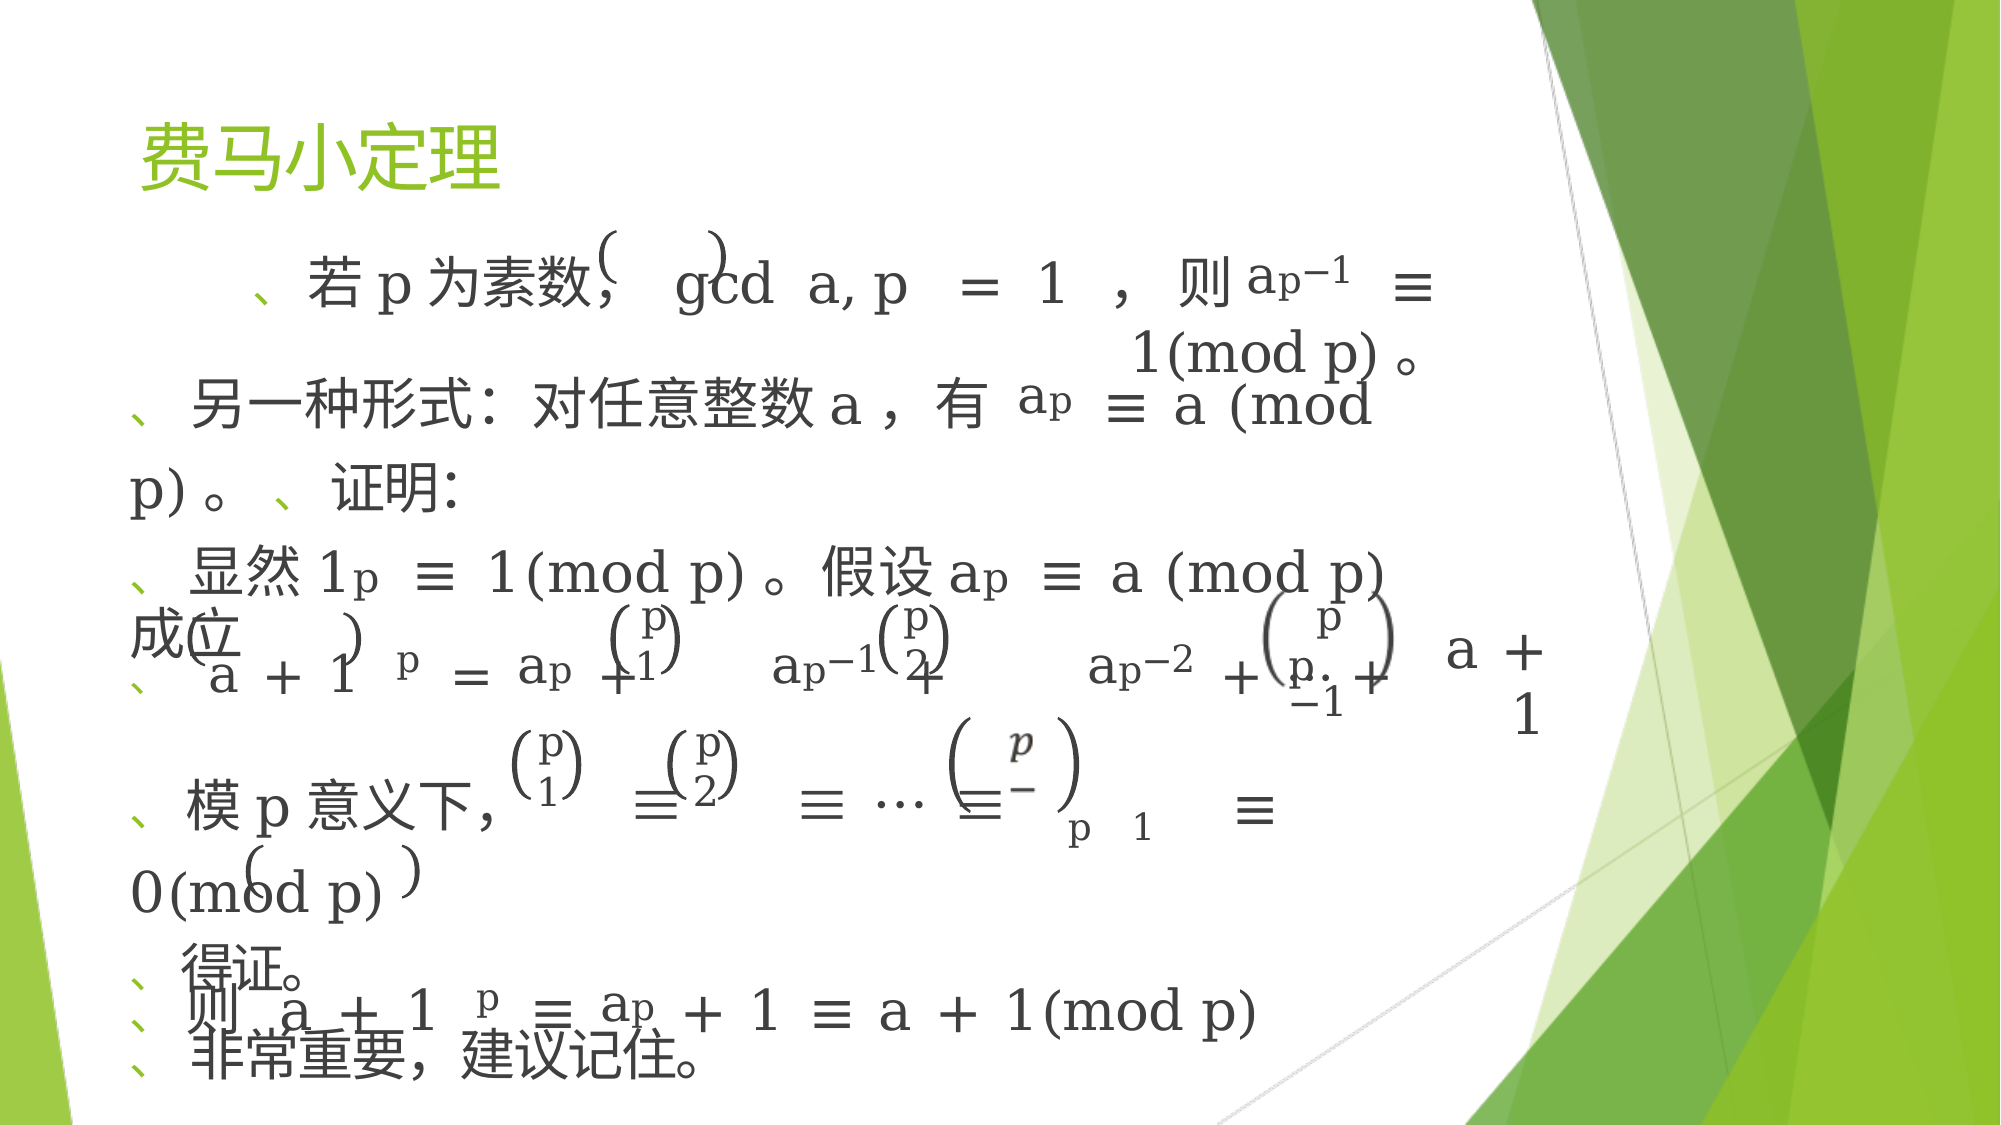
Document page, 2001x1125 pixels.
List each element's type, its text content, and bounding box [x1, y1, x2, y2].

text_box p [638, 605, 669, 641]
picture [0, 658, 74, 1125]
text_box 1 [634, 648, 660, 690]
picture [1008, 733, 1039, 793]
text_box 、 若p为素数， gcd a, p = 1 ， 则ap−1 ≡ 1(mod p)。 [127, 223, 1217, 292]
picture [1217, 0, 2000, 1125]
text_box 费马小定理 [136, 105, 504, 203]
text_box 、 另一种形式：对任意整数a，有 ap ≡ a (mod p)。 、 证明： 、 显然1p ≡ 1(mod p)。假设ap ≡ a (mod p)成立 [127, 315, 1217, 564]
text_box 、 a + 1 p = ap + ap−1 + ap−2 + ⋯ + 、 模p意义下， ≡ ≡ ⋯ ≡ p 1 ≡ 0(mod p) 、 则 a + 1 p ≡ ap + 1 ≡ a + 1(mod p) [127, 605, 1217, 906]
text_box p [901, 605, 932, 641]
text_box 1 [536, 774, 561, 816]
text_box p [536, 731, 567, 767]
text_box 2 [902, 648, 929, 691]
text_box p [693, 731, 724, 767]
text_box 、 得证。 、 非常重要，建议记住。 [127, 930, 759, 1091]
text_box 2 [690, 774, 717, 816]
